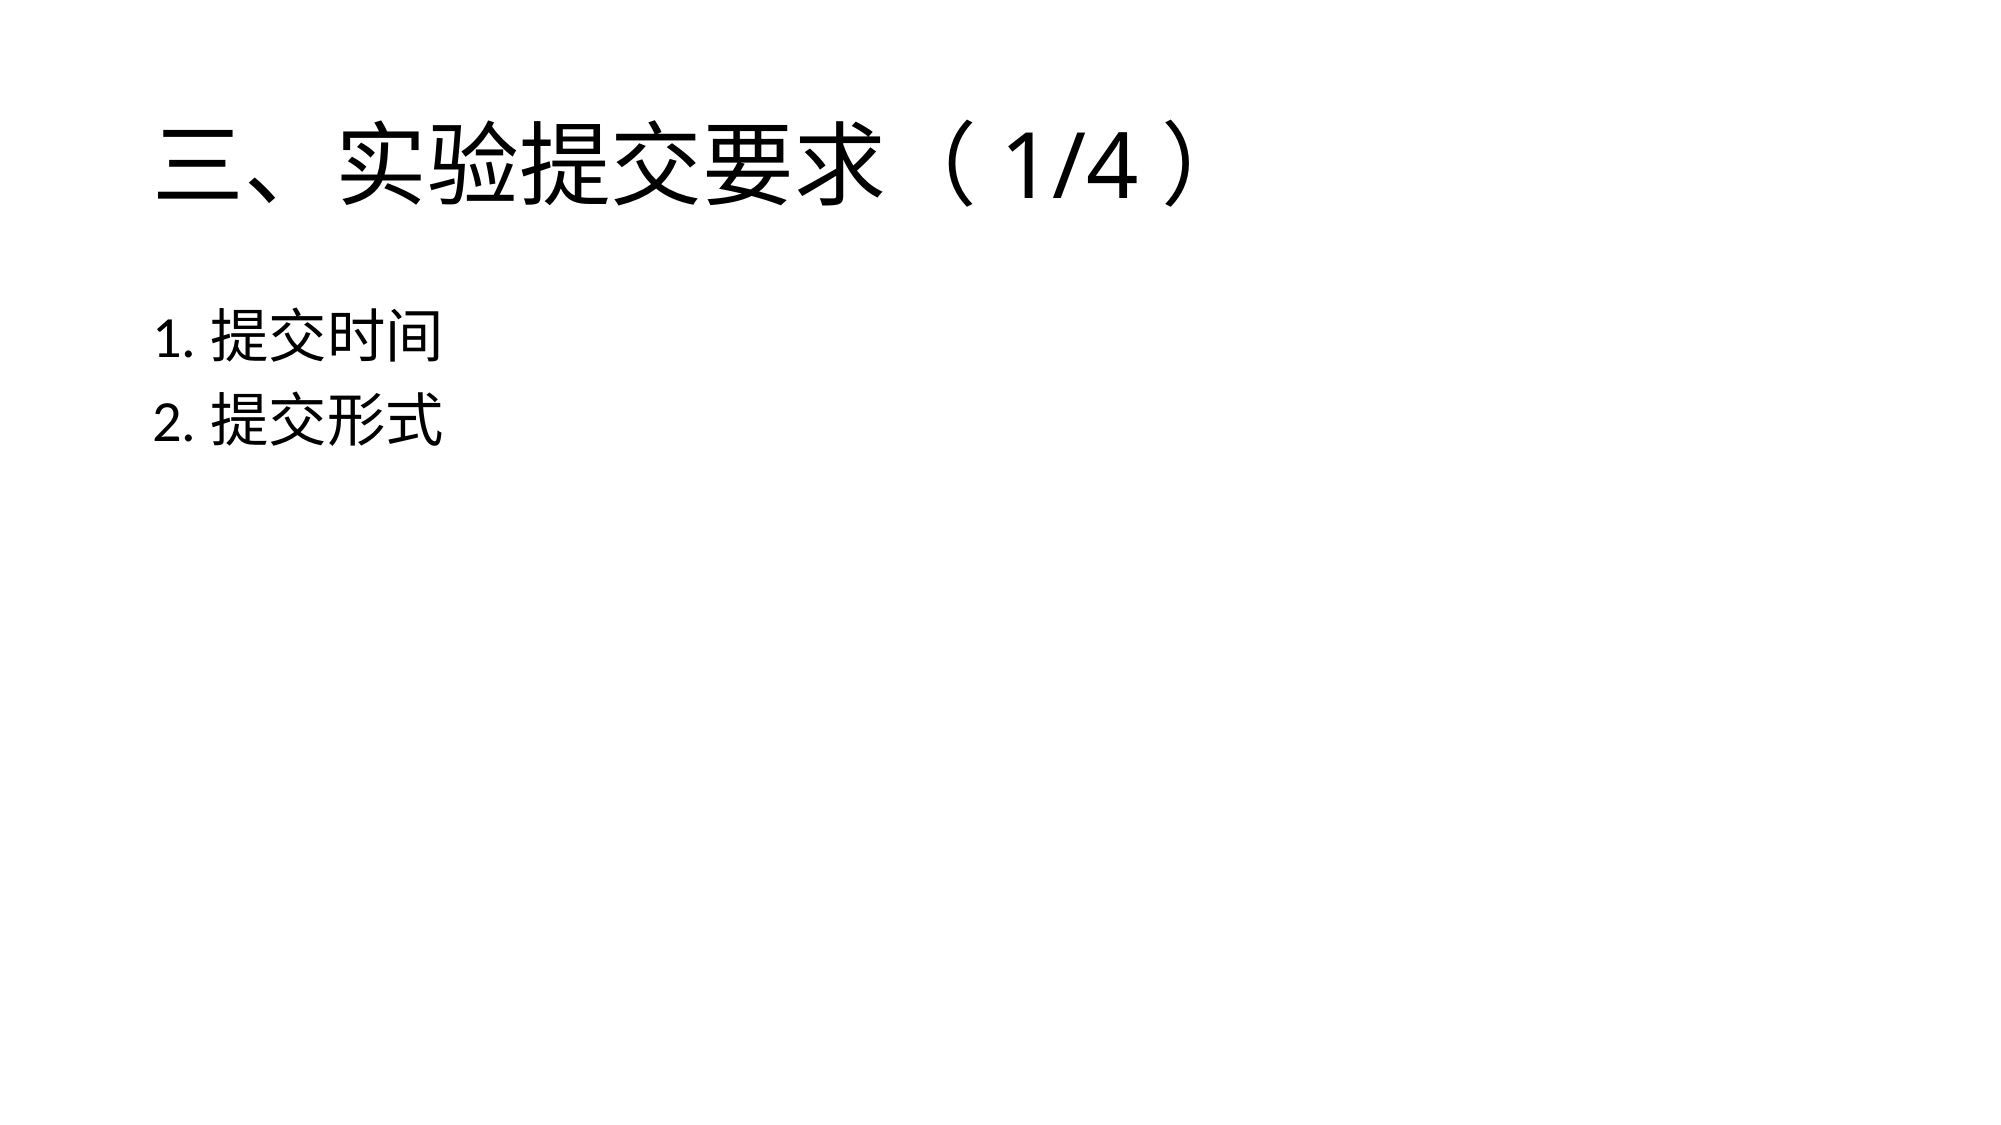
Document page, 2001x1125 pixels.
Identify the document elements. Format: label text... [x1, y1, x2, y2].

list 1.提交时间 2.提交形式 [137, 299, 1863, 1014]
title 三、实验提交要求（1/4） [137, 59, 1863, 278]
